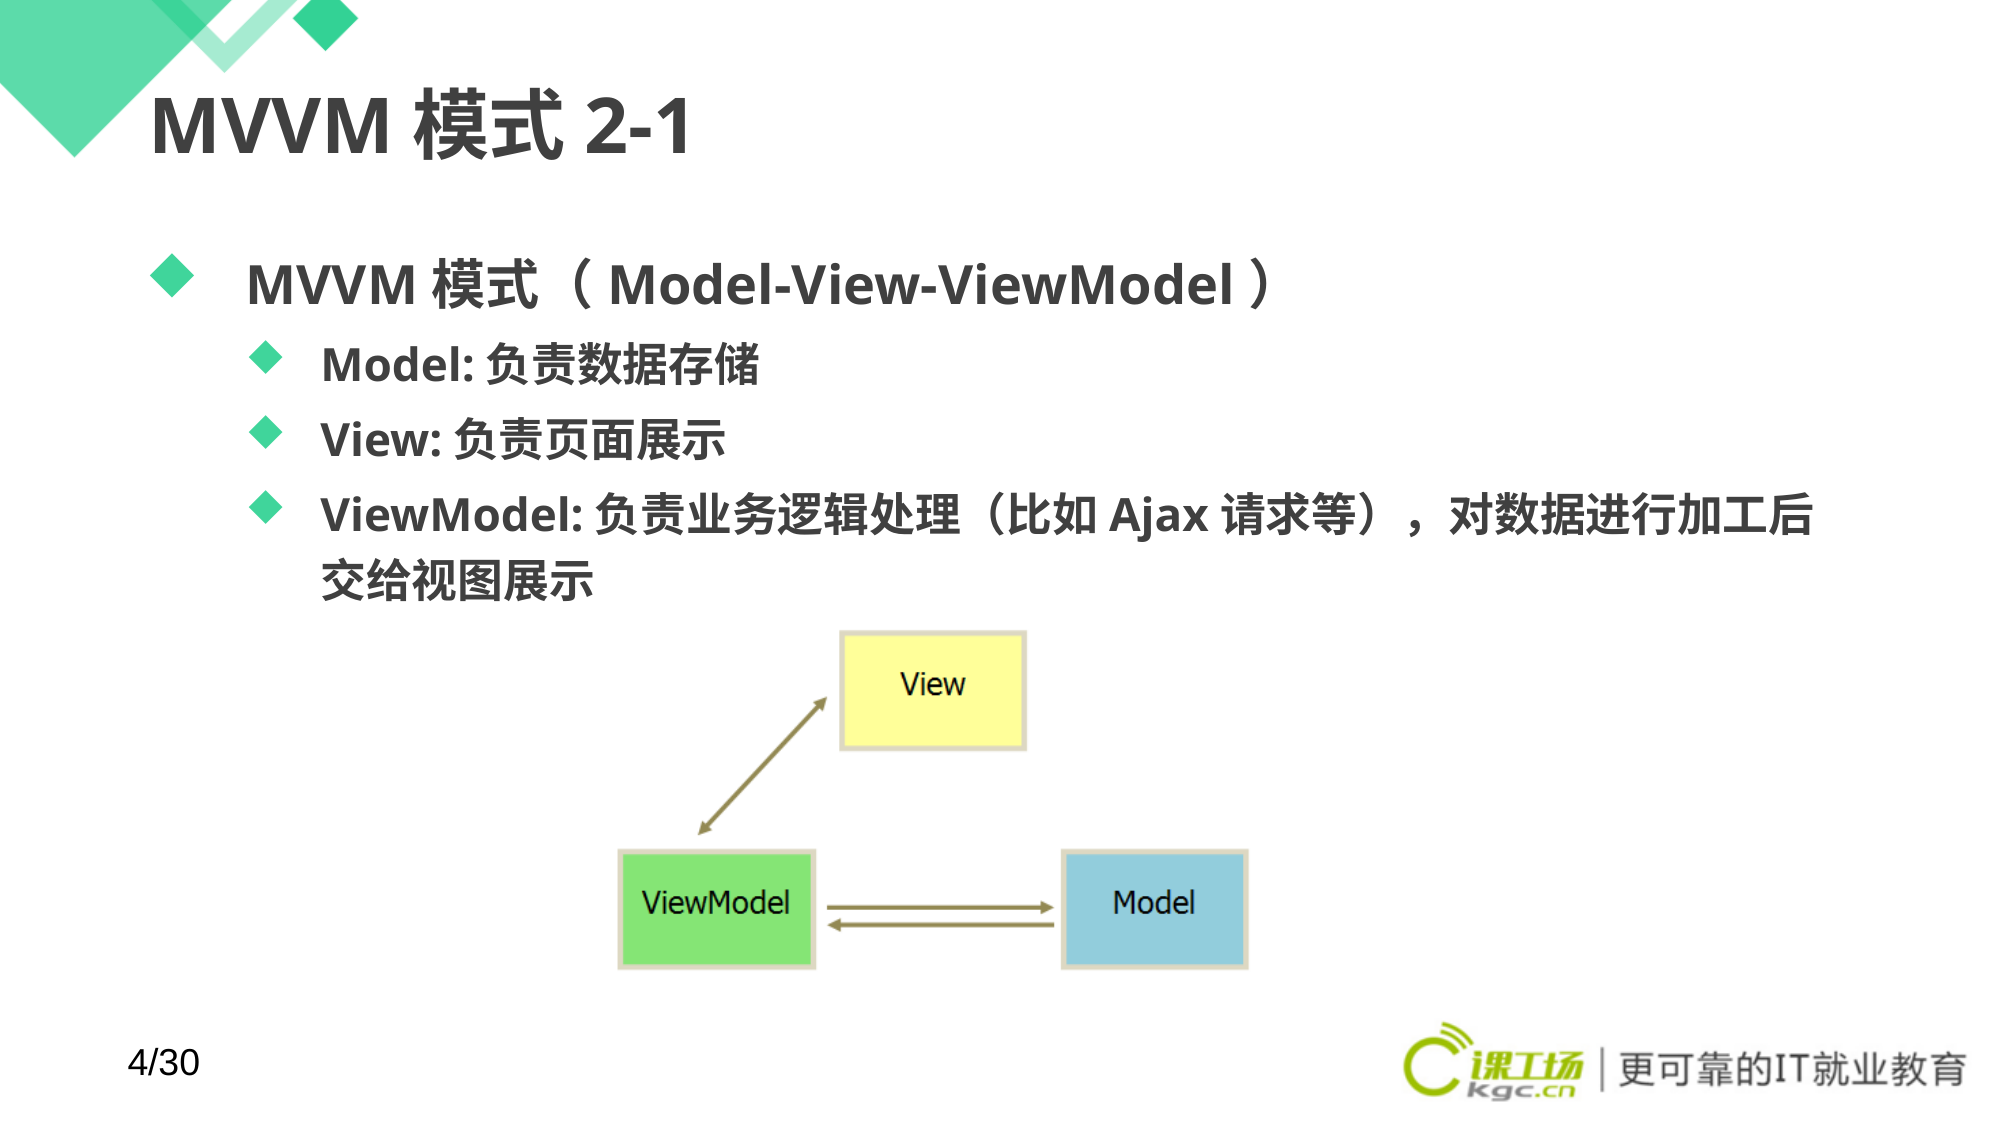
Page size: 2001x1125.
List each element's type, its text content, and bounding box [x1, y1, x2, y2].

title MVVM模式2-1 [129, 45, 1692, 201]
picture [0, 0, 2000, 1125]
list MVVM模式（Model-View-ViewModel） Model:负责数据存储 View:负责页面展示 ViewModel:负责业务逻辑处理（比如Ajax请求等），对数据进行加工后交给视图展示 [126, 214, 1871, 1006]
